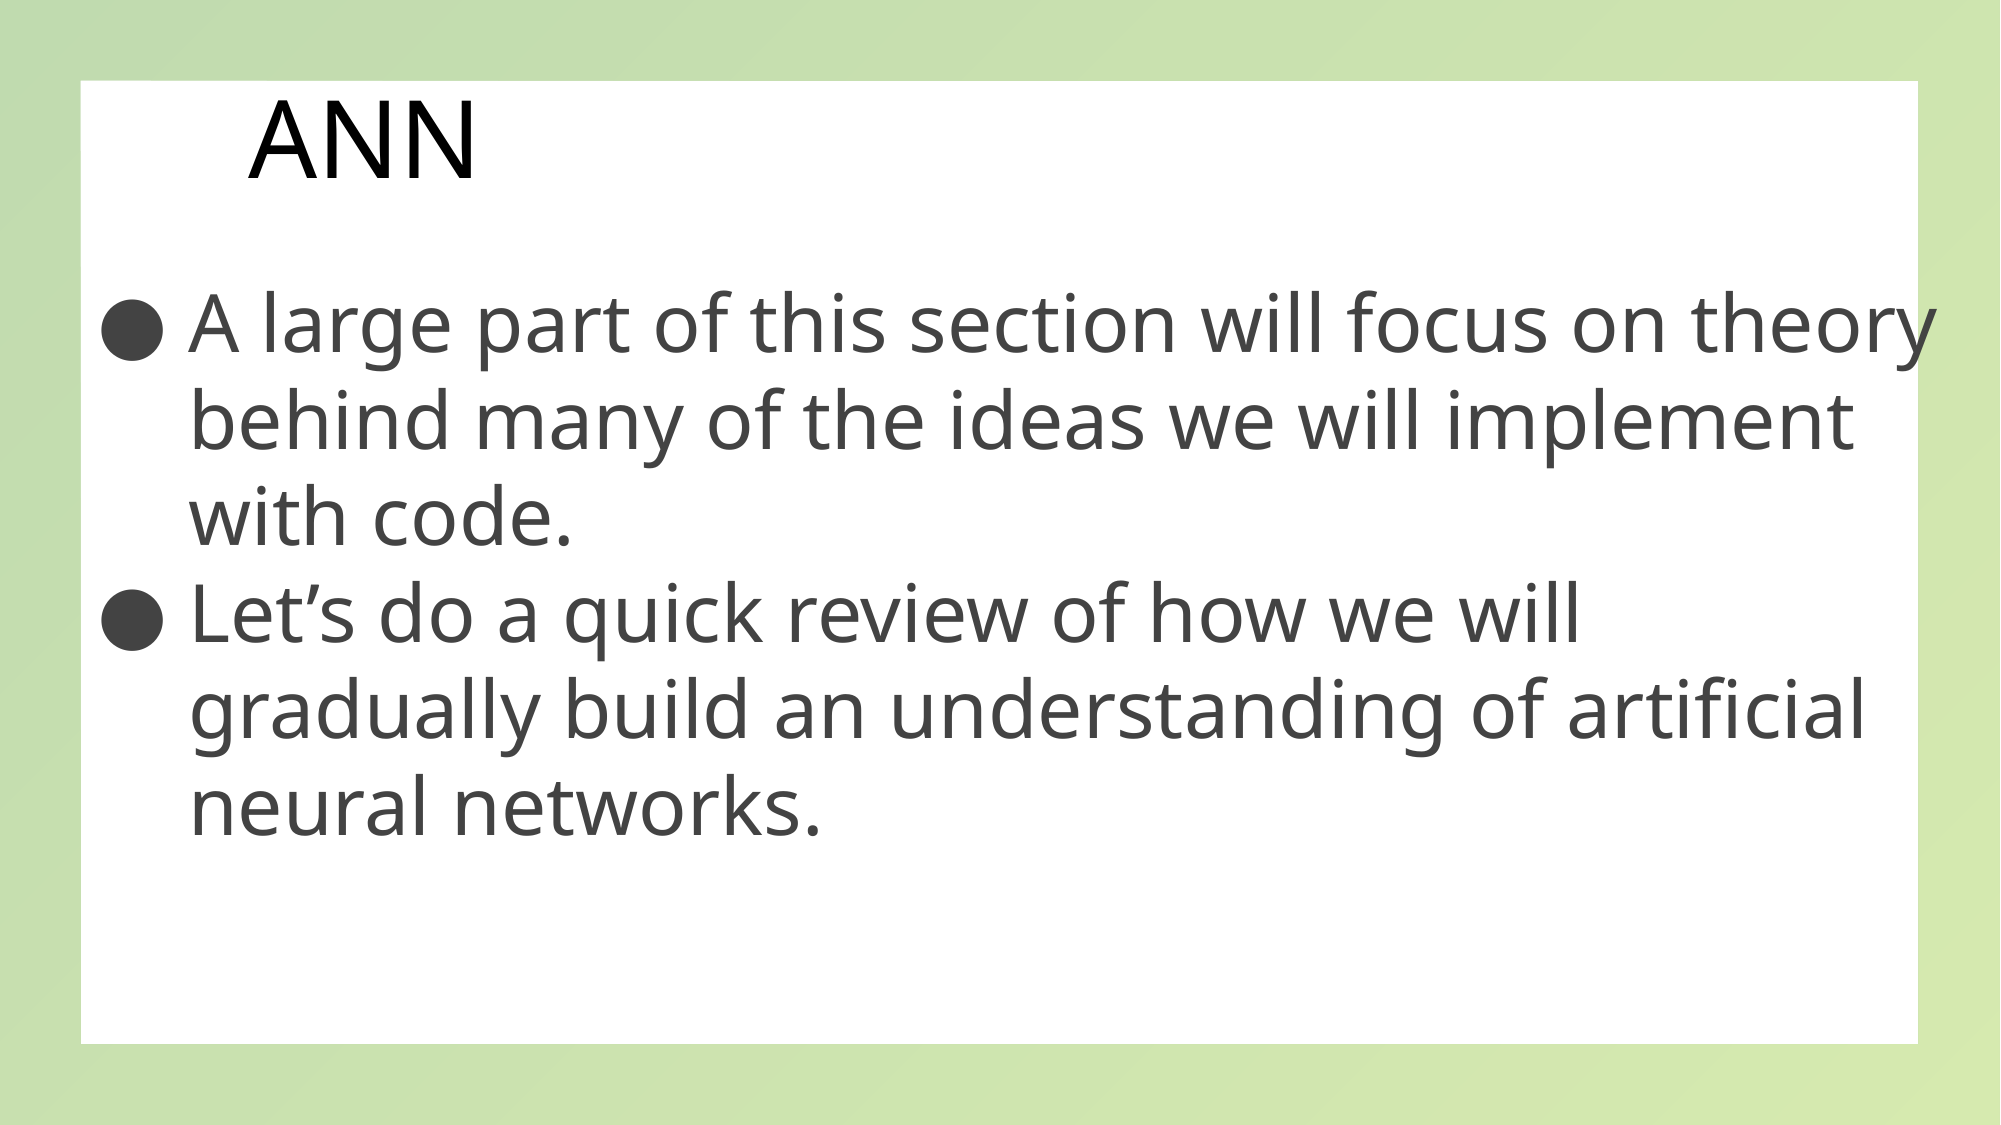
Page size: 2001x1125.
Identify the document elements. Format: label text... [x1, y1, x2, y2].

title ANN [228, 64, 1932, 190]
list A large part of this section will focus on theory behind many of the ideas we will implement with code. Let’s do a quick review of how we will gradually build an understanding of artificial neural networks. [68, 252, 1968, 1000]
